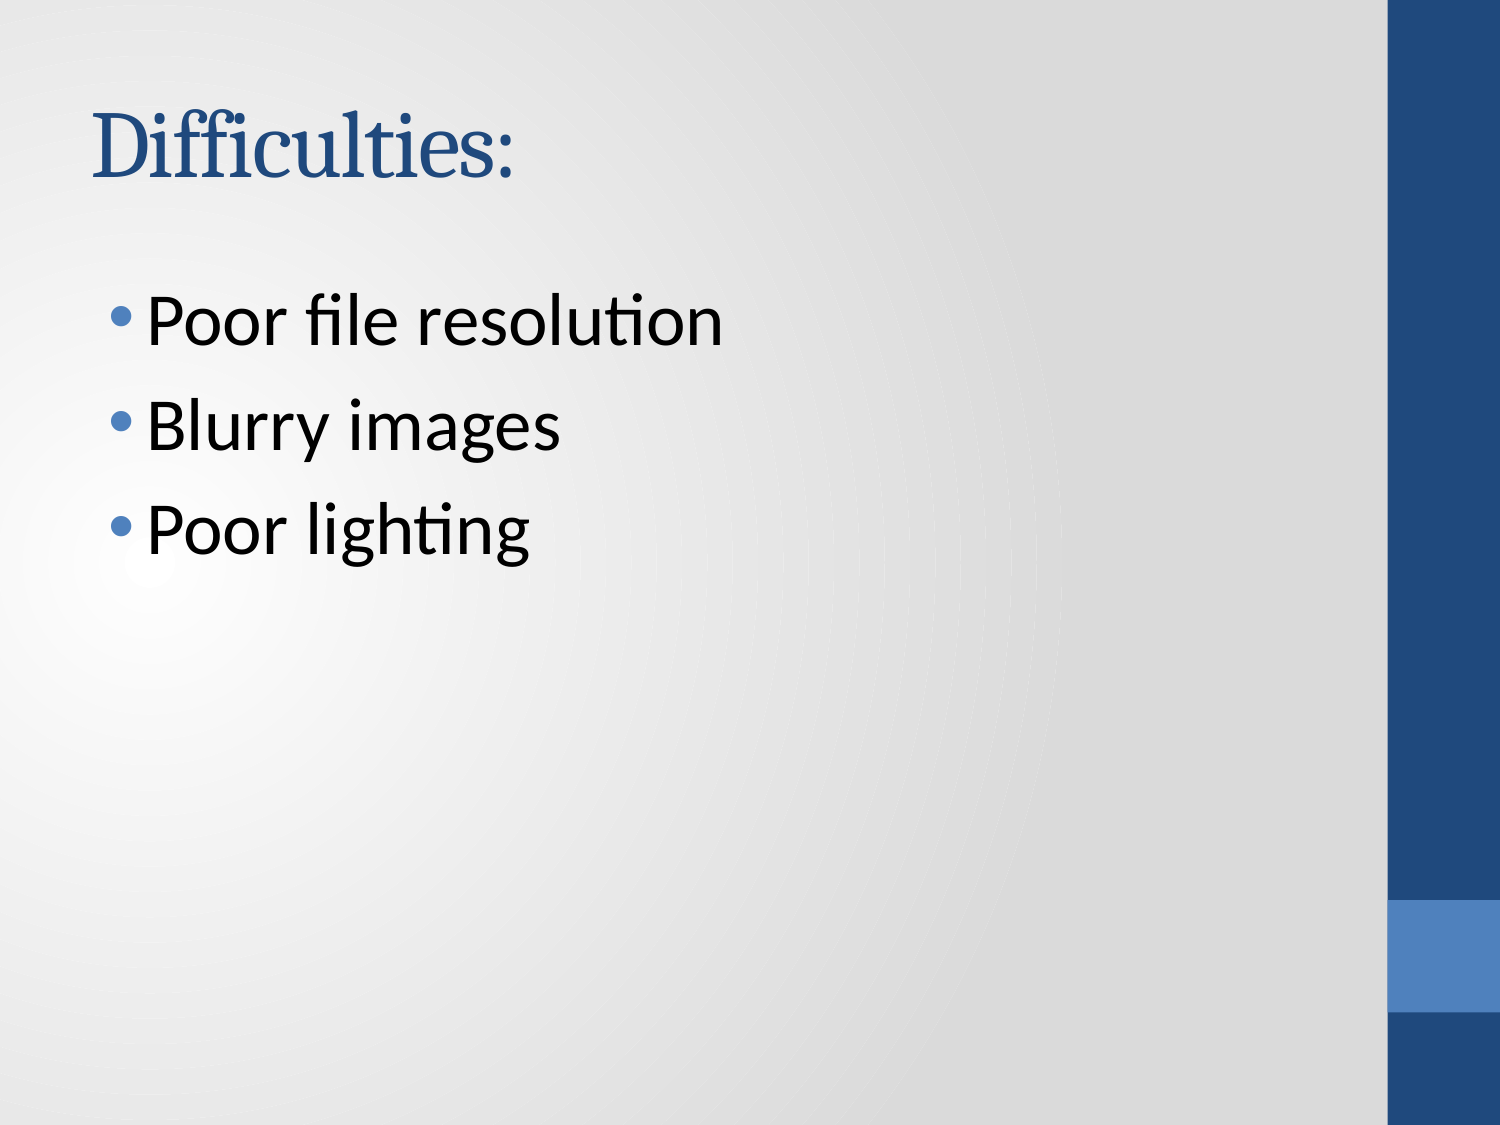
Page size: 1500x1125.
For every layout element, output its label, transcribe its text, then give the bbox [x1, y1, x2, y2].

title Difficulties: [75, 45, 1325, 233]
list Poor file resolution Blurry images Poor lighting [75, 262, 1325, 1050]
